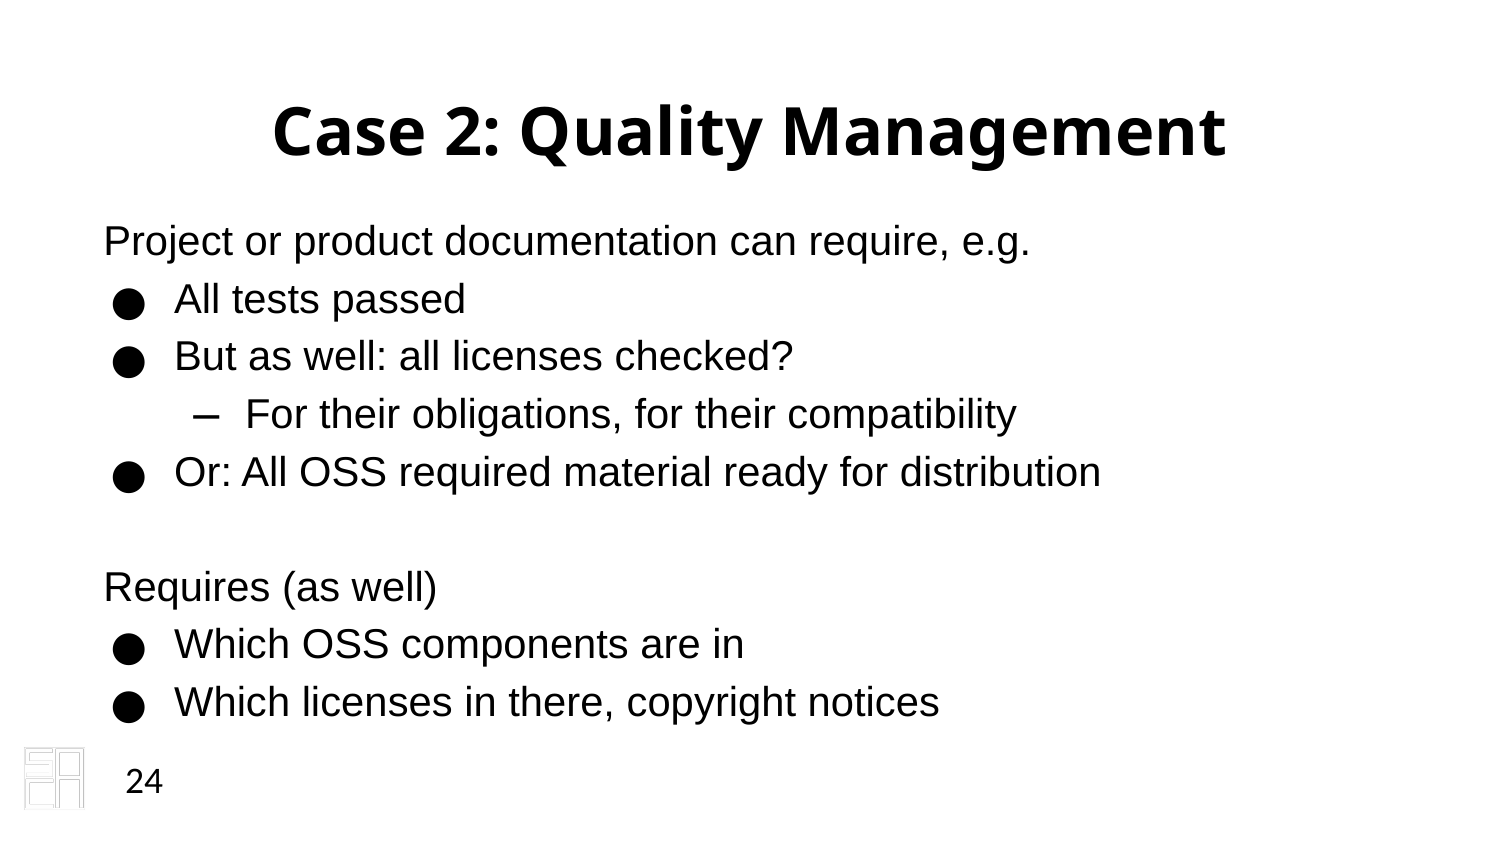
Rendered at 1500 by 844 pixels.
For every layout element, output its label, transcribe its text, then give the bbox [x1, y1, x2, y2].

text_box Case 2: Quality Management [74, 39, 1425, 169]
picture [23, 746, 86, 811]
text_box Project or product documentation can require, e.g. All tests passed But as well: all licenses checked? For their obligations, for their compatibility Or: All OSS required material ready for distribution Requires (as well) Which OSS components are in Which licenses in there, copyright notices [88, 199, 1447, 753]
